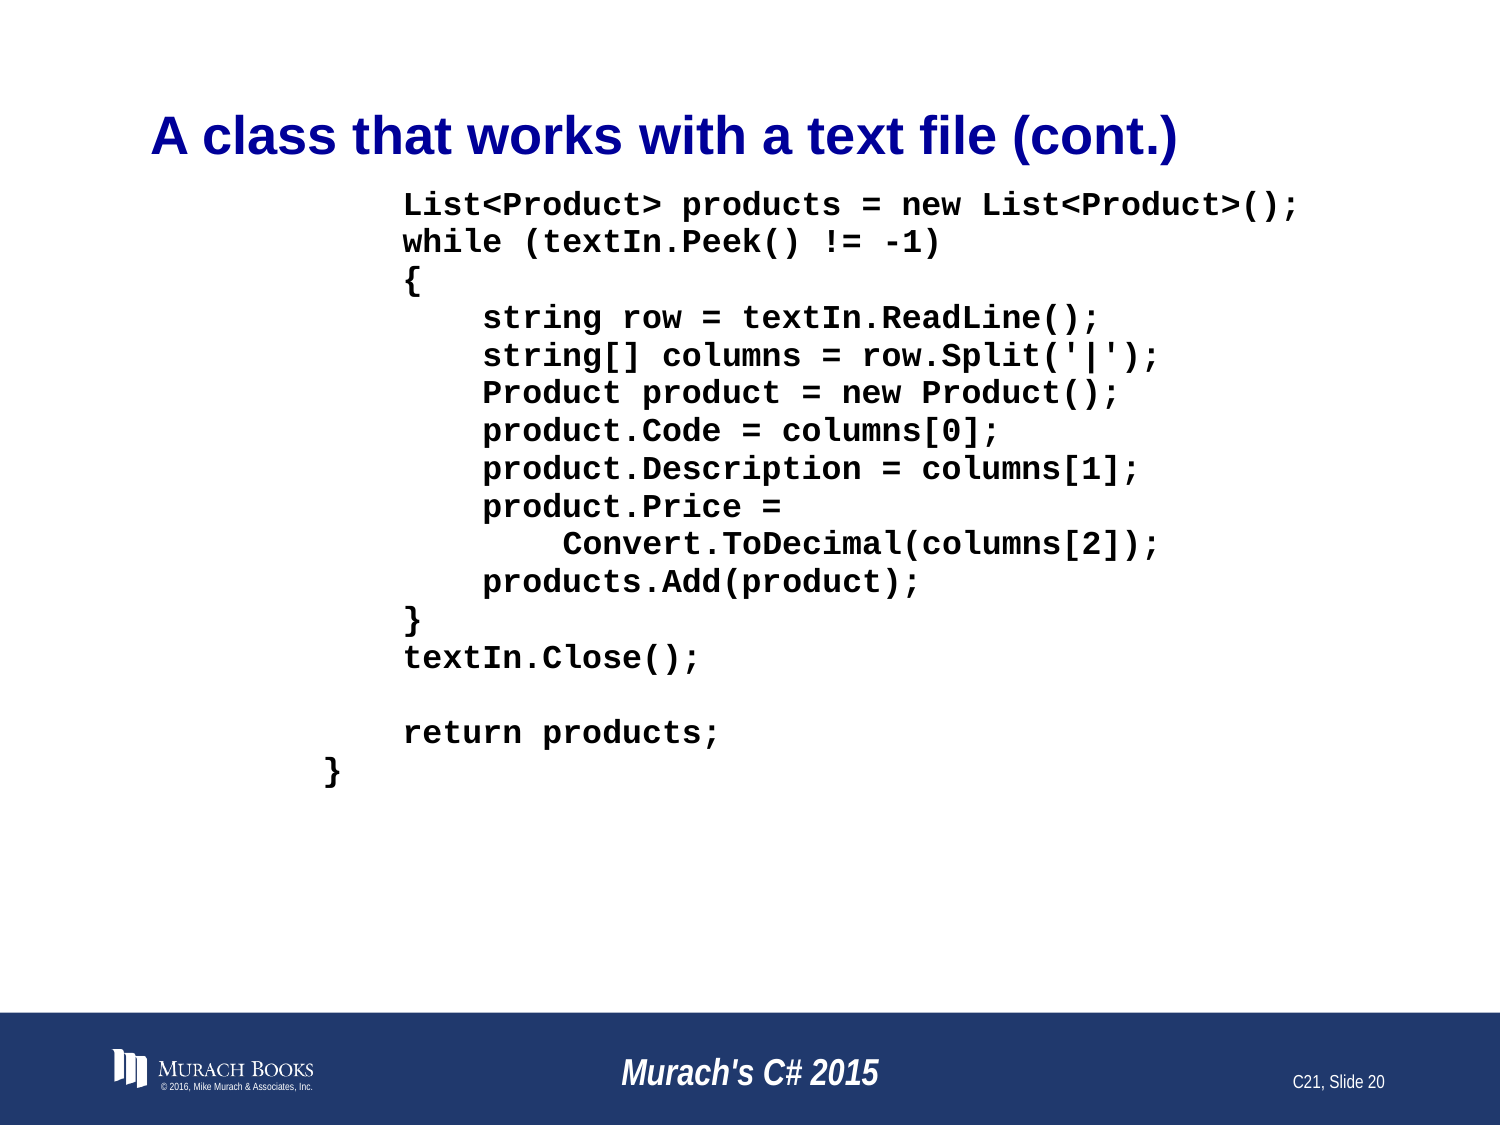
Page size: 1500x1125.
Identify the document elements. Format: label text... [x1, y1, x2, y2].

title A class that works with a text file (cont.) [150, 99, 1350, 166]
slide_number Murach's C# 2015 [463, 1025, 1050, 1100]
slide_number C21, Slide 20 [1087, 1025, 1400, 1100]
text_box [162, 187, 1361, 849]
footer © 2016, Mike Murach & Associates, Inc. [12, 1025, 463, 1100]
